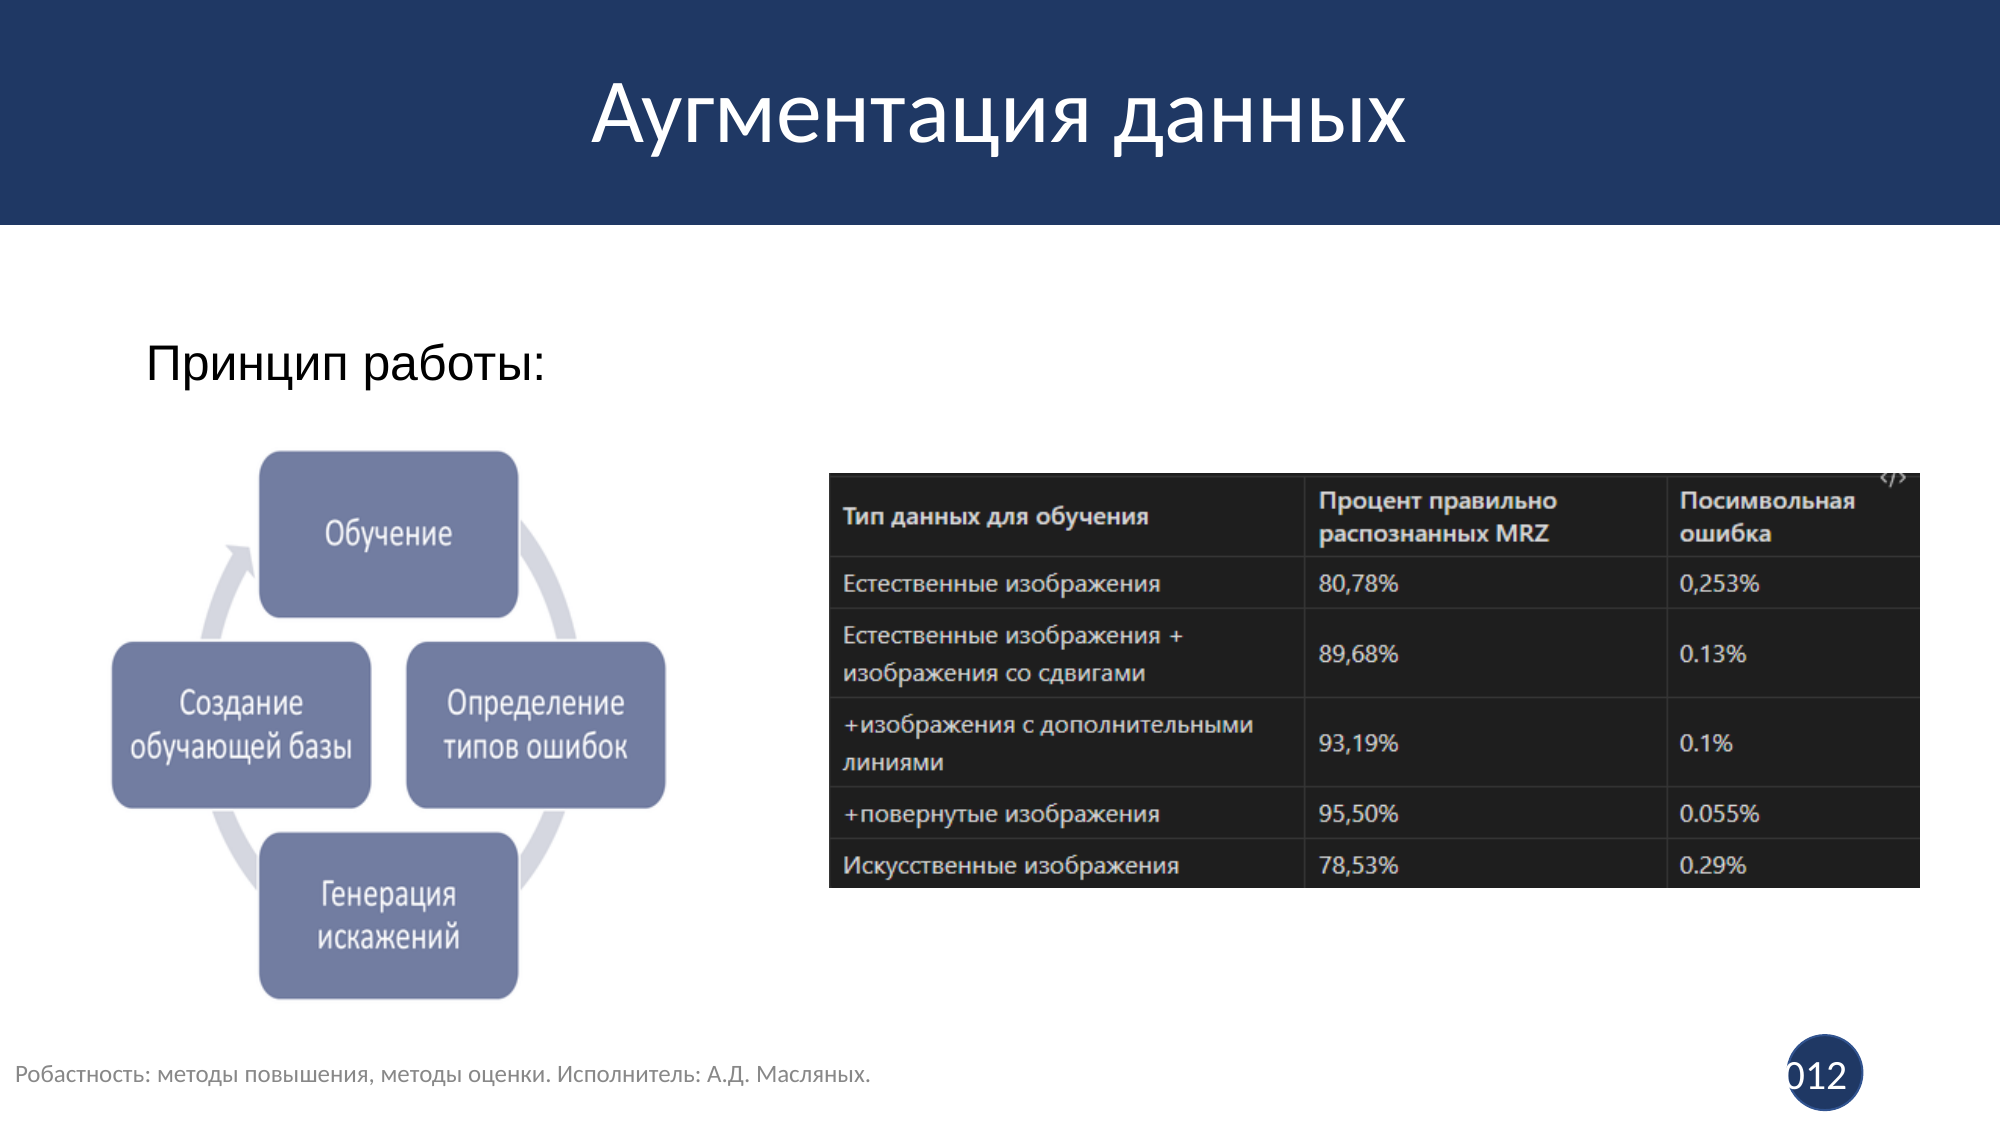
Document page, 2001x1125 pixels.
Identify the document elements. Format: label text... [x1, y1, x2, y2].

text_box [1803, 1103, 1847, 1111]
text_box Принцип работы: [130, 315, 1668, 406]
picture [828, 473, 1920, 888]
picture [91, 434, 694, 1015]
text_box [1803, 1035, 1847, 1042]
footer Робастность: методы повышения, методы оценки. Исполнитель: А.Д. Масляных. [0, 1042, 1413, 1103]
title Аугментация данных [0, 0, 2000, 225]
slide_number 012 [1413, 1042, 1863, 1103]
